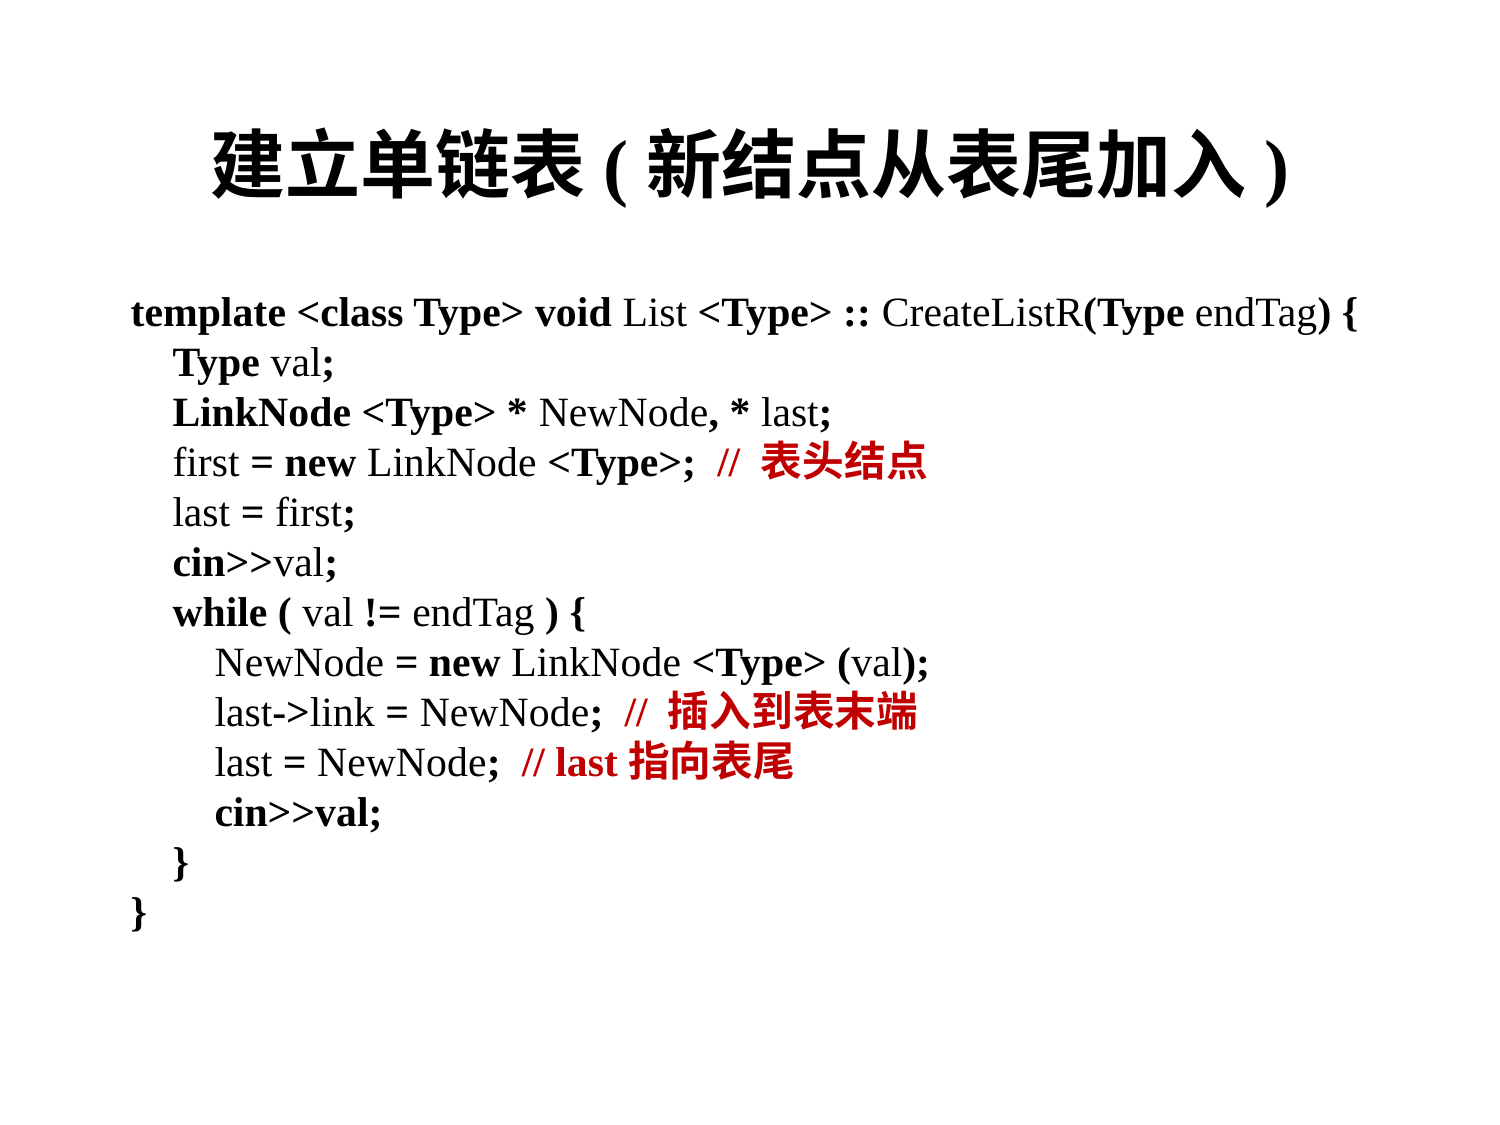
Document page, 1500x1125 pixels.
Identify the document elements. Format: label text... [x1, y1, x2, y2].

title 建立单链表(新结点从表尾加入) [103, 59, 1397, 278]
text_box template <class Type> void List <Type> :: CreateListR(Type endTag) { Type val; LinkNode <Type> * NewNode, * last; first = new LinkNode <Type>; // 表头结点 last = first; cin>>val; while ( val != endTag ) { NewNode = new LinkNode <Type> (val); last->link = NewNode; // 插入到表末端 last = NewNode; // last指向表尾 cin>>val; } } [115, 277, 1374, 943]
